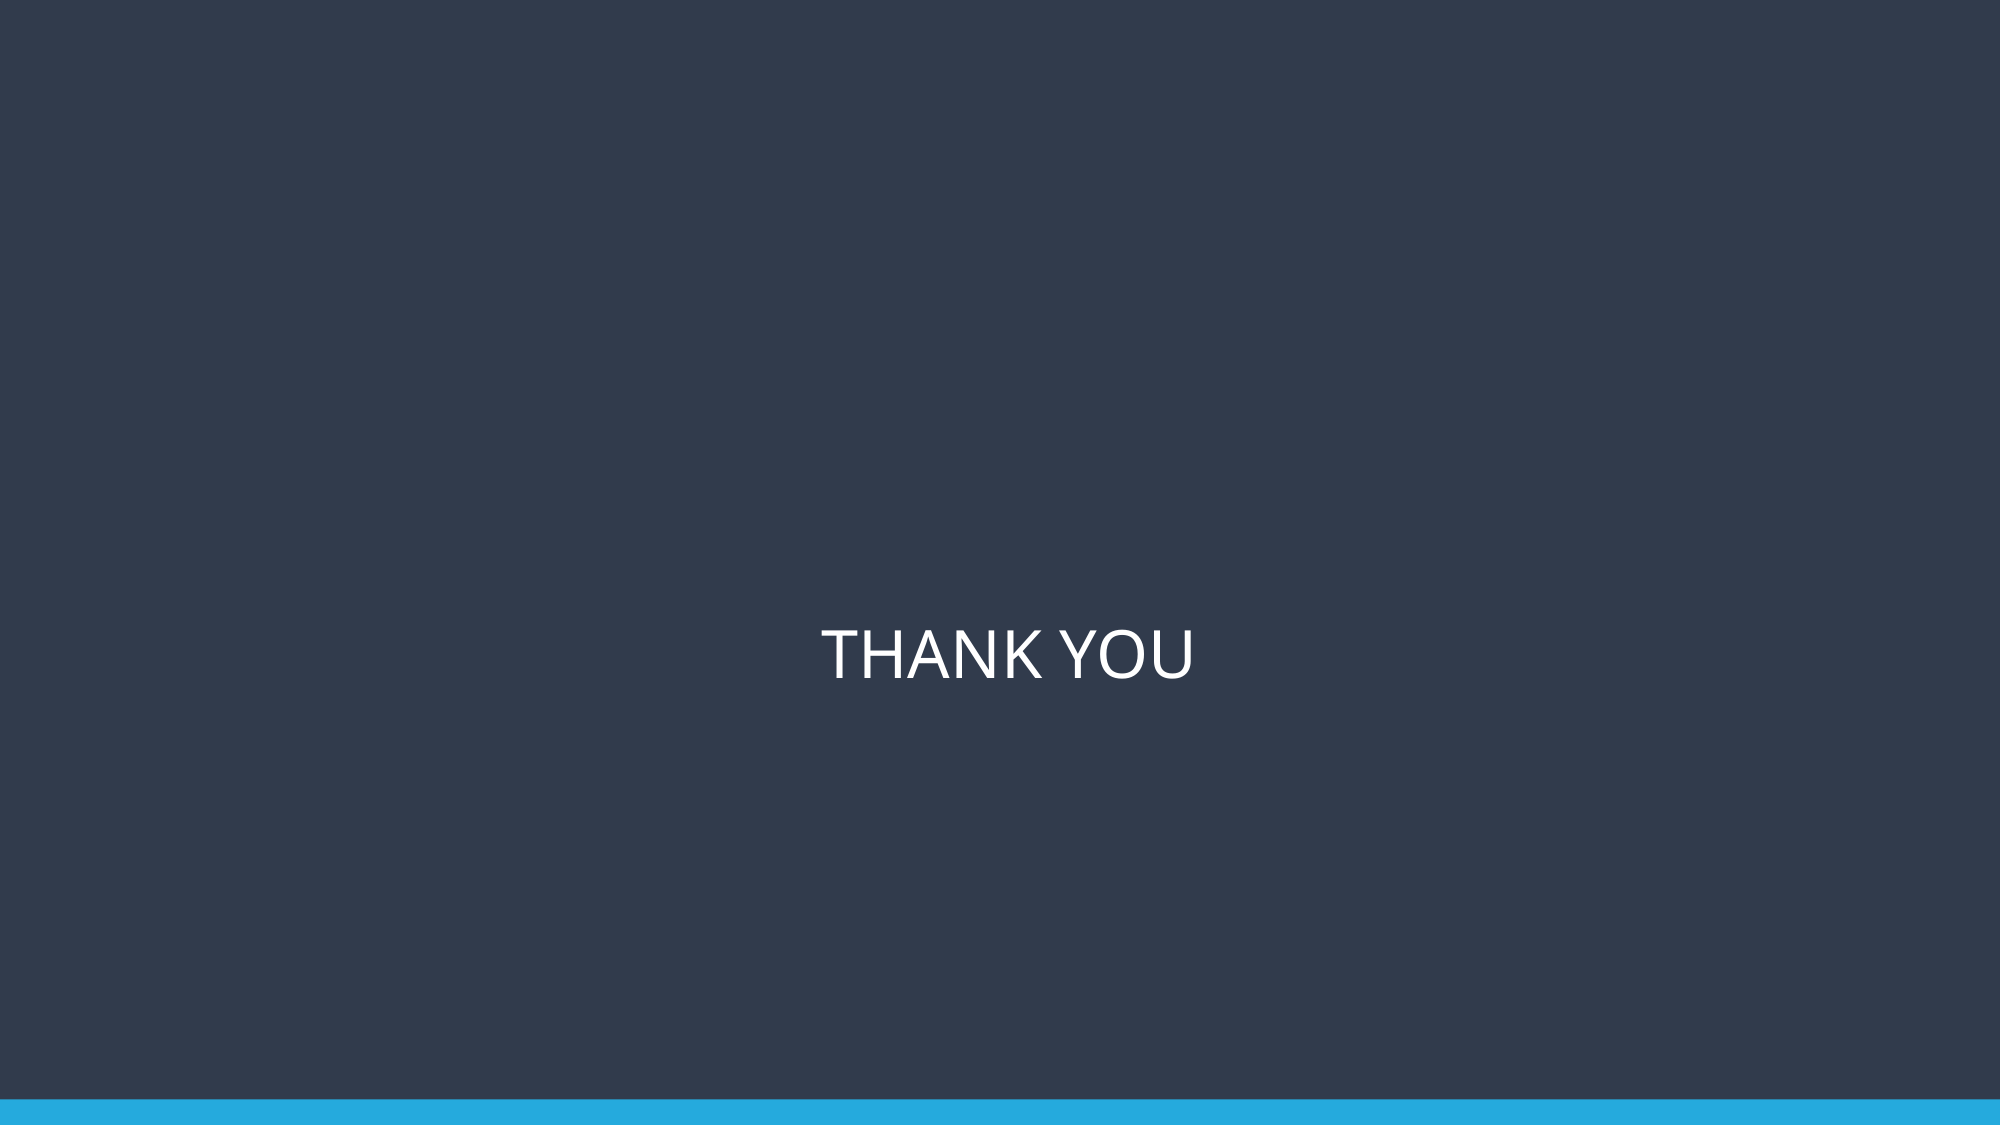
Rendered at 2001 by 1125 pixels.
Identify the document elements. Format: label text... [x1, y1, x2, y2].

list THANK YOU [84, 309, 1916, 983]
